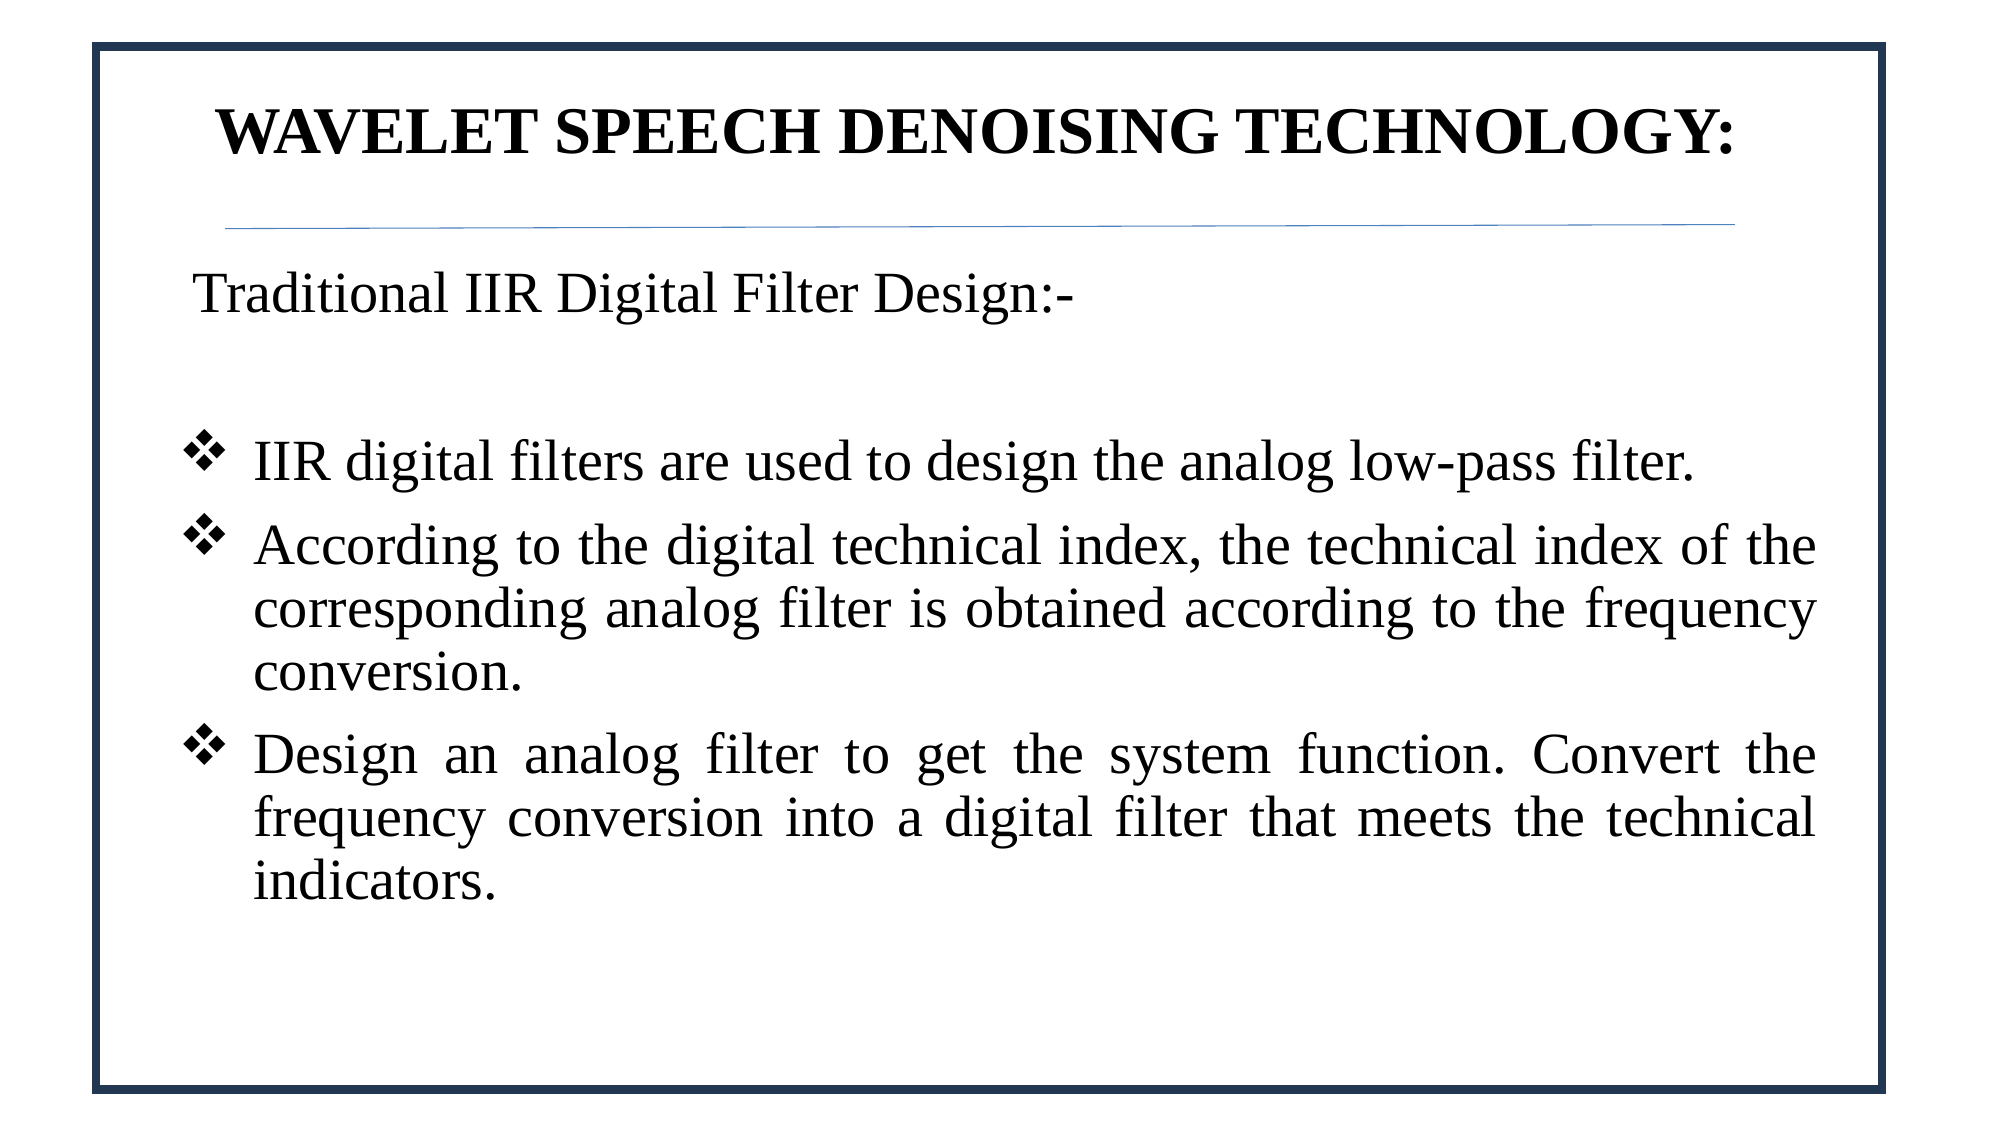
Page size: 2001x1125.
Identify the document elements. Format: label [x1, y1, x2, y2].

text_box [224, 224, 1735, 229]
text_box [95, 46, 1883, 1091]
